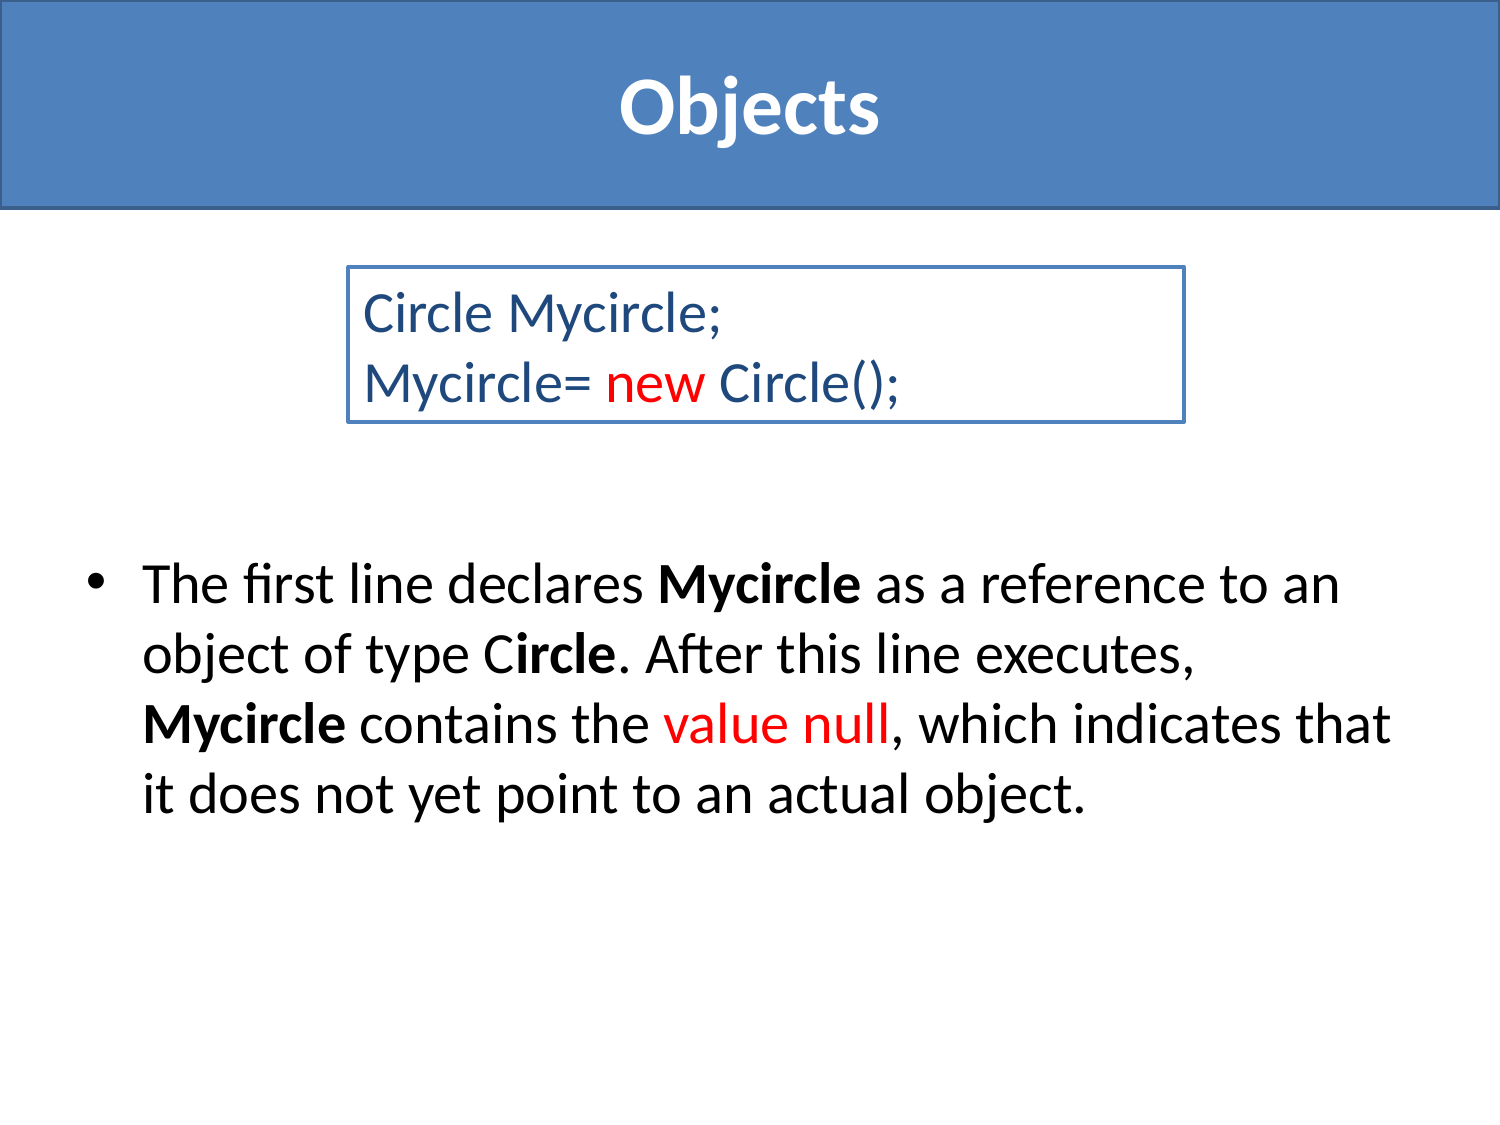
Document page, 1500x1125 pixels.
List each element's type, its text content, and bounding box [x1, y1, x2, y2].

text_box Circle Mycircle; Mycircle= new Circle(); [346, 265, 1186, 424]
text_box [0, 0, 1500, 210]
title Objects [75, 7, 1425, 195]
list The first line declares Mycircle as a reference to an object of type Circle. After this line executes, Mycircle contains the value null, which indicates that it does not yet point to an actual object. [70, 456, 1430, 1083]
